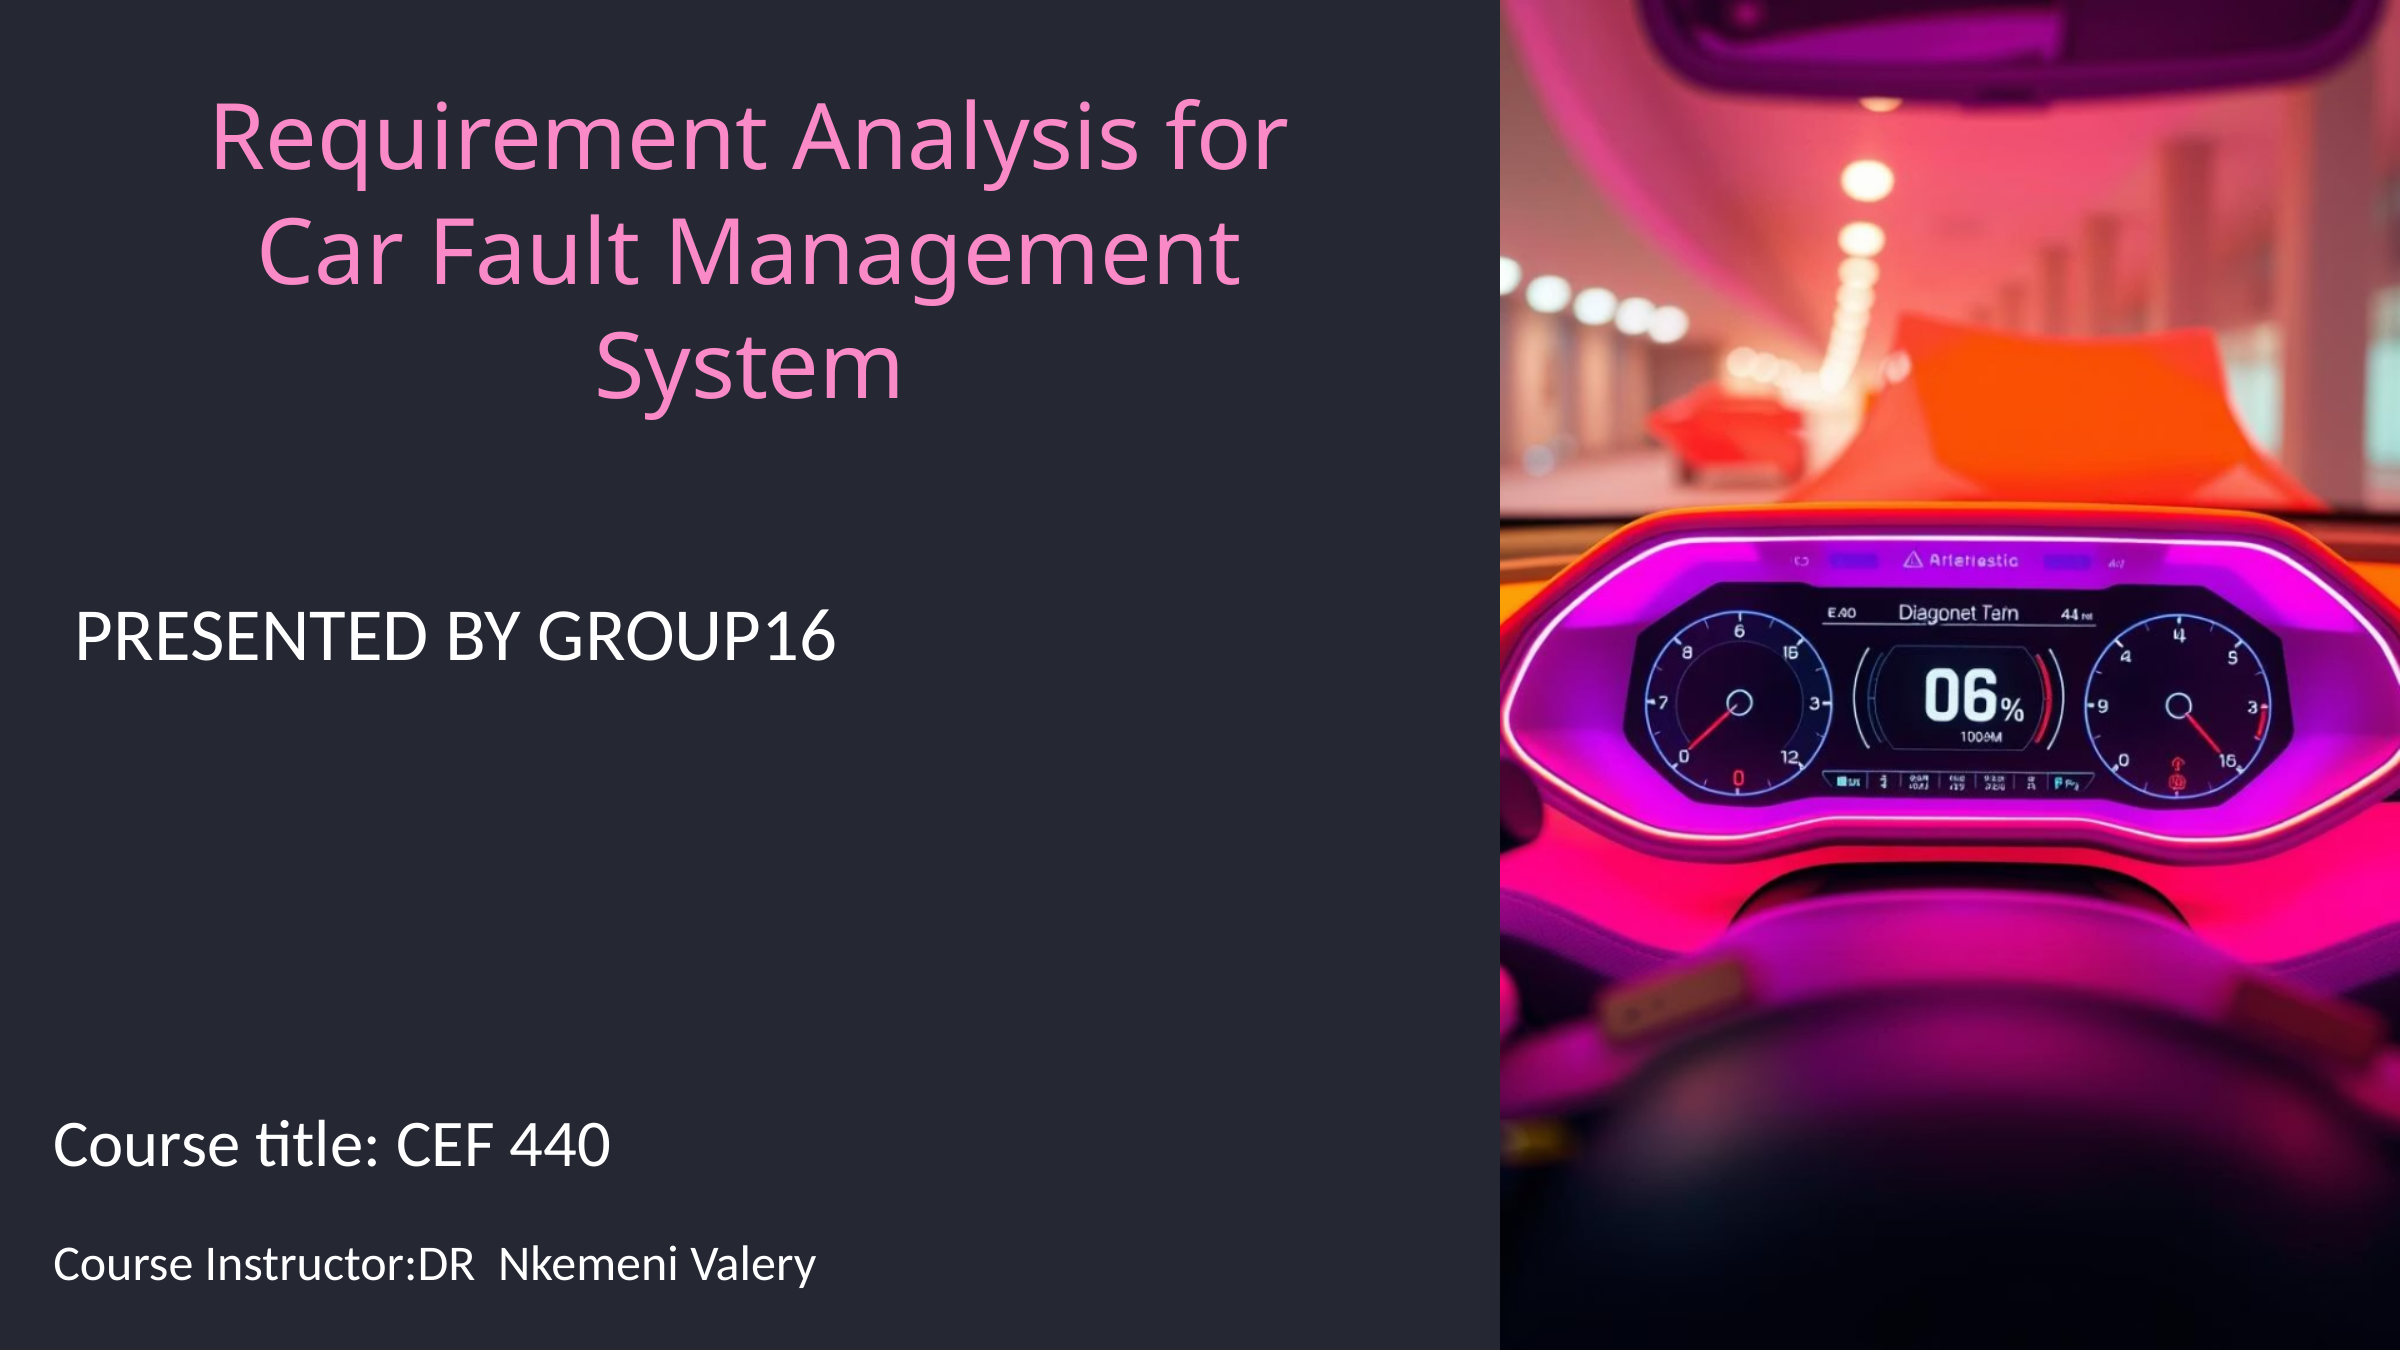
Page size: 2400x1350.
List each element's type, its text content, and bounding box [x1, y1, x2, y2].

text_box Course title: CEF 440 [38, 1092, 839, 1187]
text_box PRESENTED BY GROUP16 [74, 607, 1165, 743]
text_box [137, 601, 1363, 1042]
picture [1499, 0, 2400, 1350]
text_box Requirement Analysis for Car Fault Management System [137, 73, 1363, 420]
text_box Course Instructor:DR Nkemeni Valery [38, 1222, 839, 1350]
